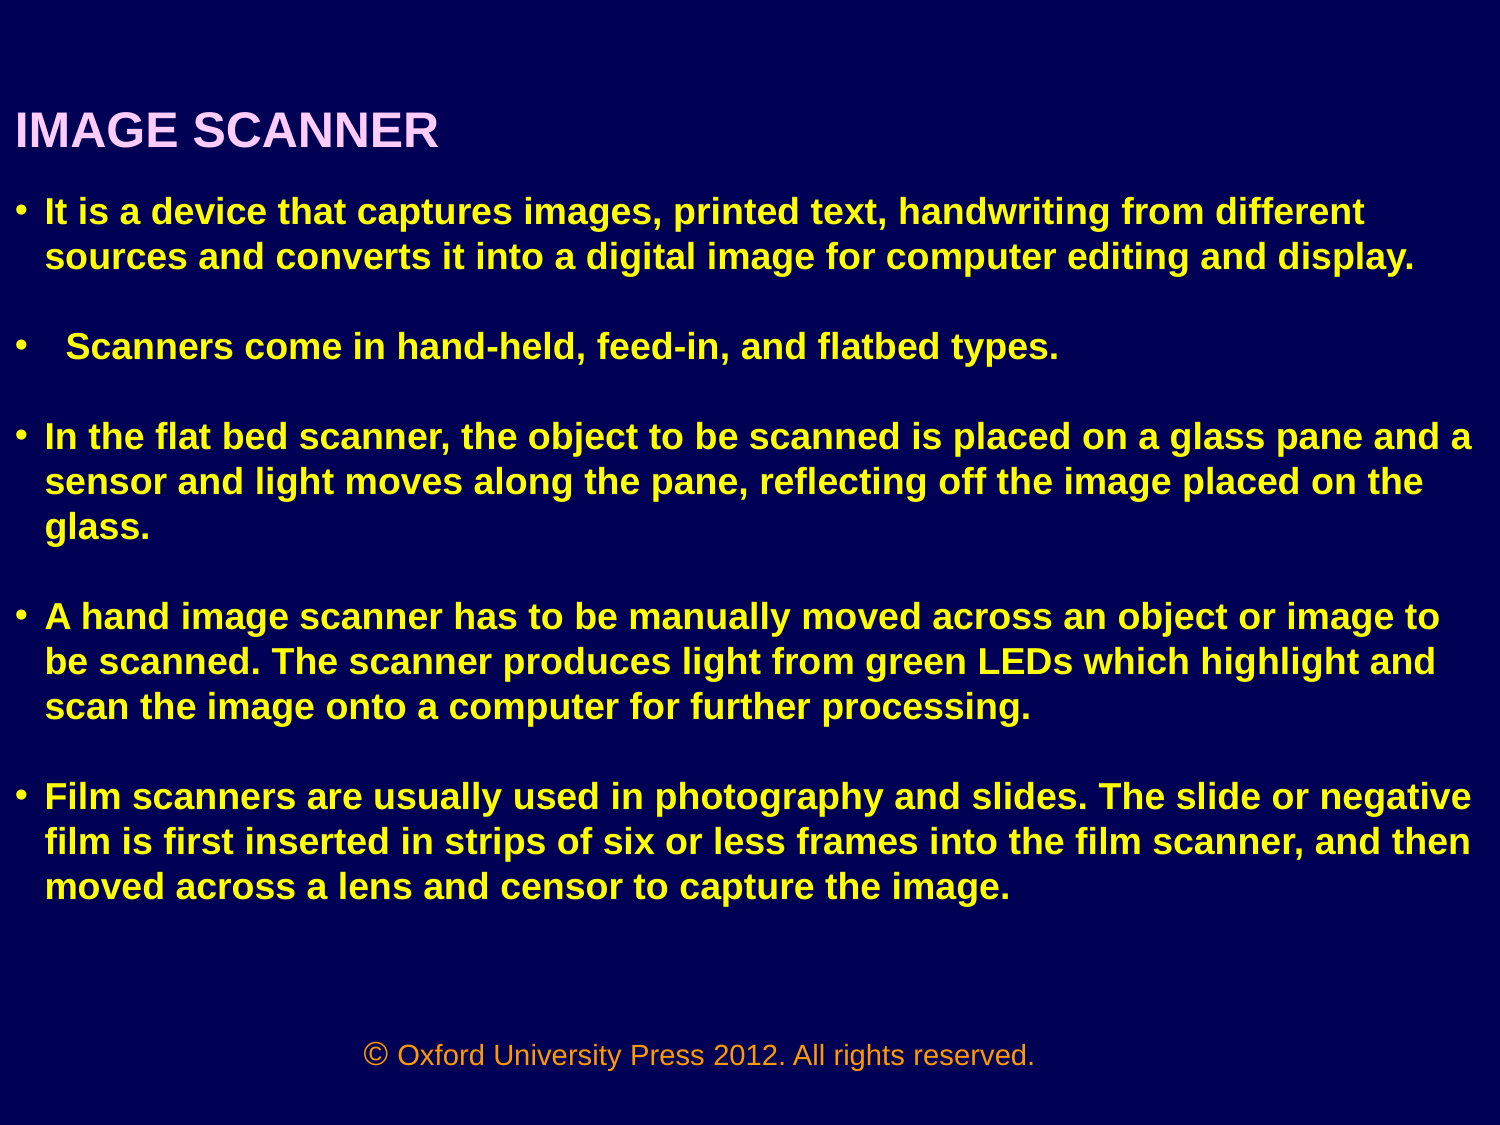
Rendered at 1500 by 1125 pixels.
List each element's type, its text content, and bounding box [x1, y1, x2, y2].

text_box IMAGE SCANNER It is a device that captures images, printed text, handwriting from different sources and converts it into a digital image for computer editing and display. Scanners come in hand-held, feed-in, and flatbed types. In the flat bed scanner, the object to be scanned is placed on a glass pane and a sensor and light moves along the pane, reflecting off the image placed on the glass. A hand image scanner has to be manually moved across an object or image to be scanned. The scanner produces light from green LEDs which highlight and scan the image onto a computer for further processing. Film scanners are usually used in photography and slides. The slide or negative film is first inserted in strips of six or less frames into the film scanner, and then moved across a lens and censor to capture the image. [0, 0, 1500, 1118]
